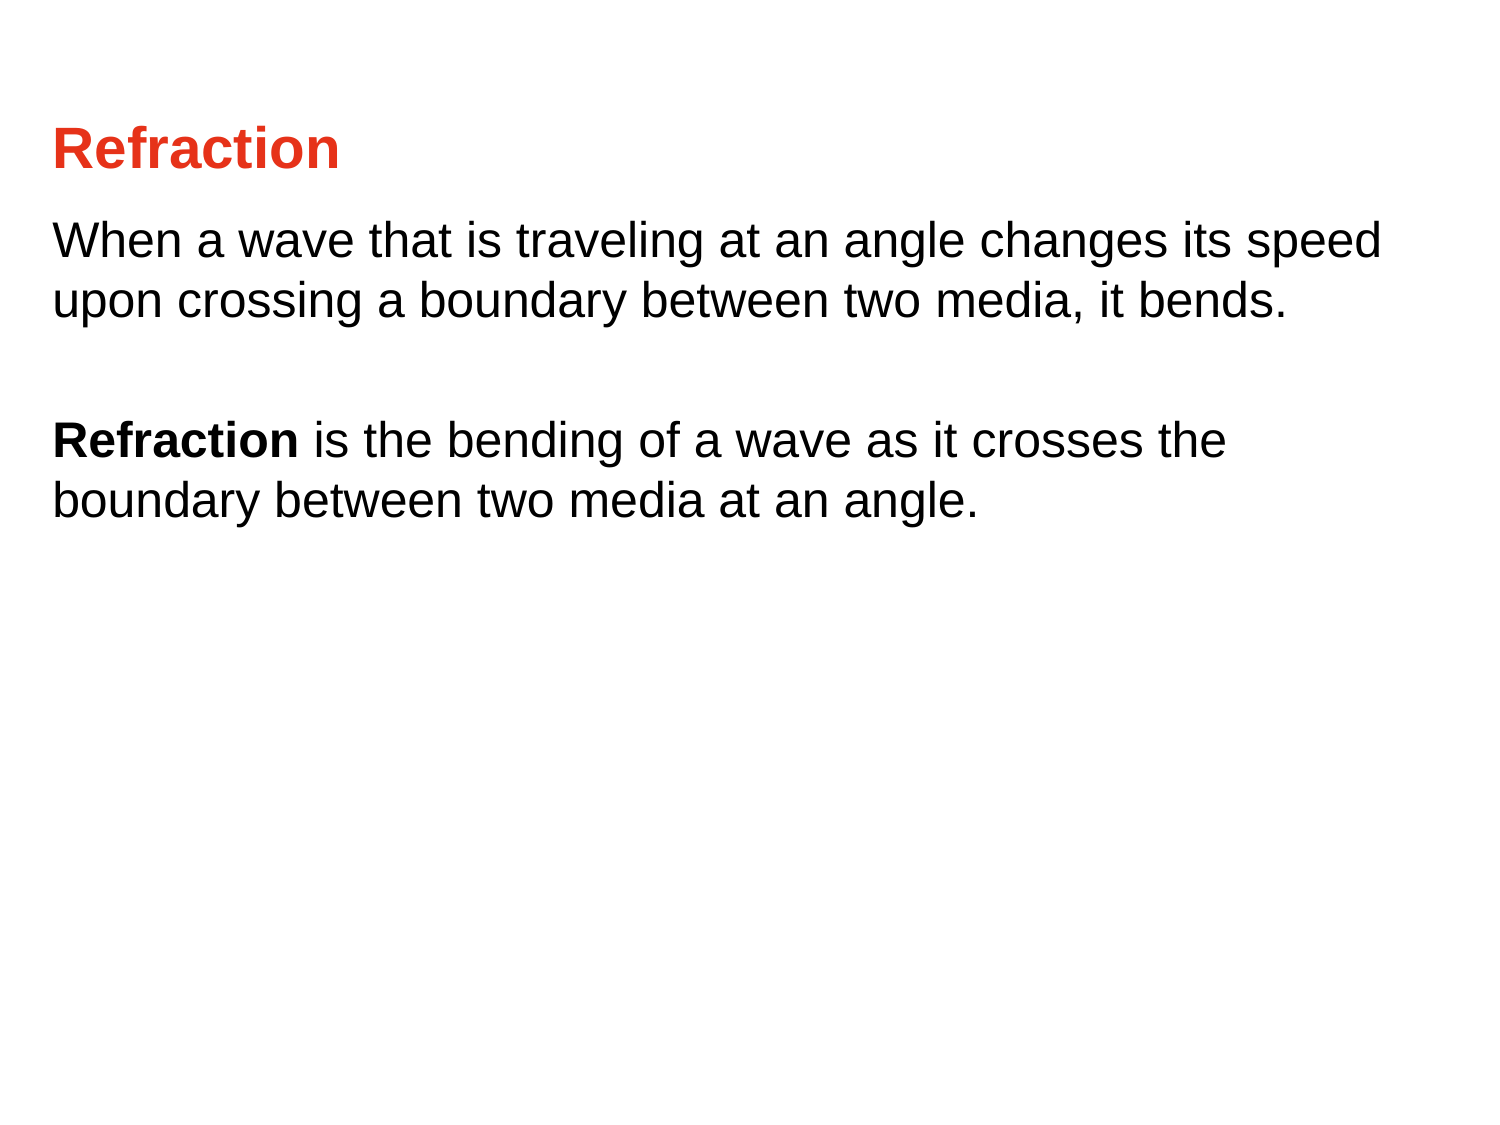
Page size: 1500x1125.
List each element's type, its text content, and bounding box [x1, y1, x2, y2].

text_box When a wave that is traveling at an angle changes its speed upon crossing a boundary between two media, it bends. Refraction is the bending of a wave as it crosses the boundary between two media at an angle. [37, 199, 1451, 535]
text_box Refraction [37, 102, 1463, 188]
